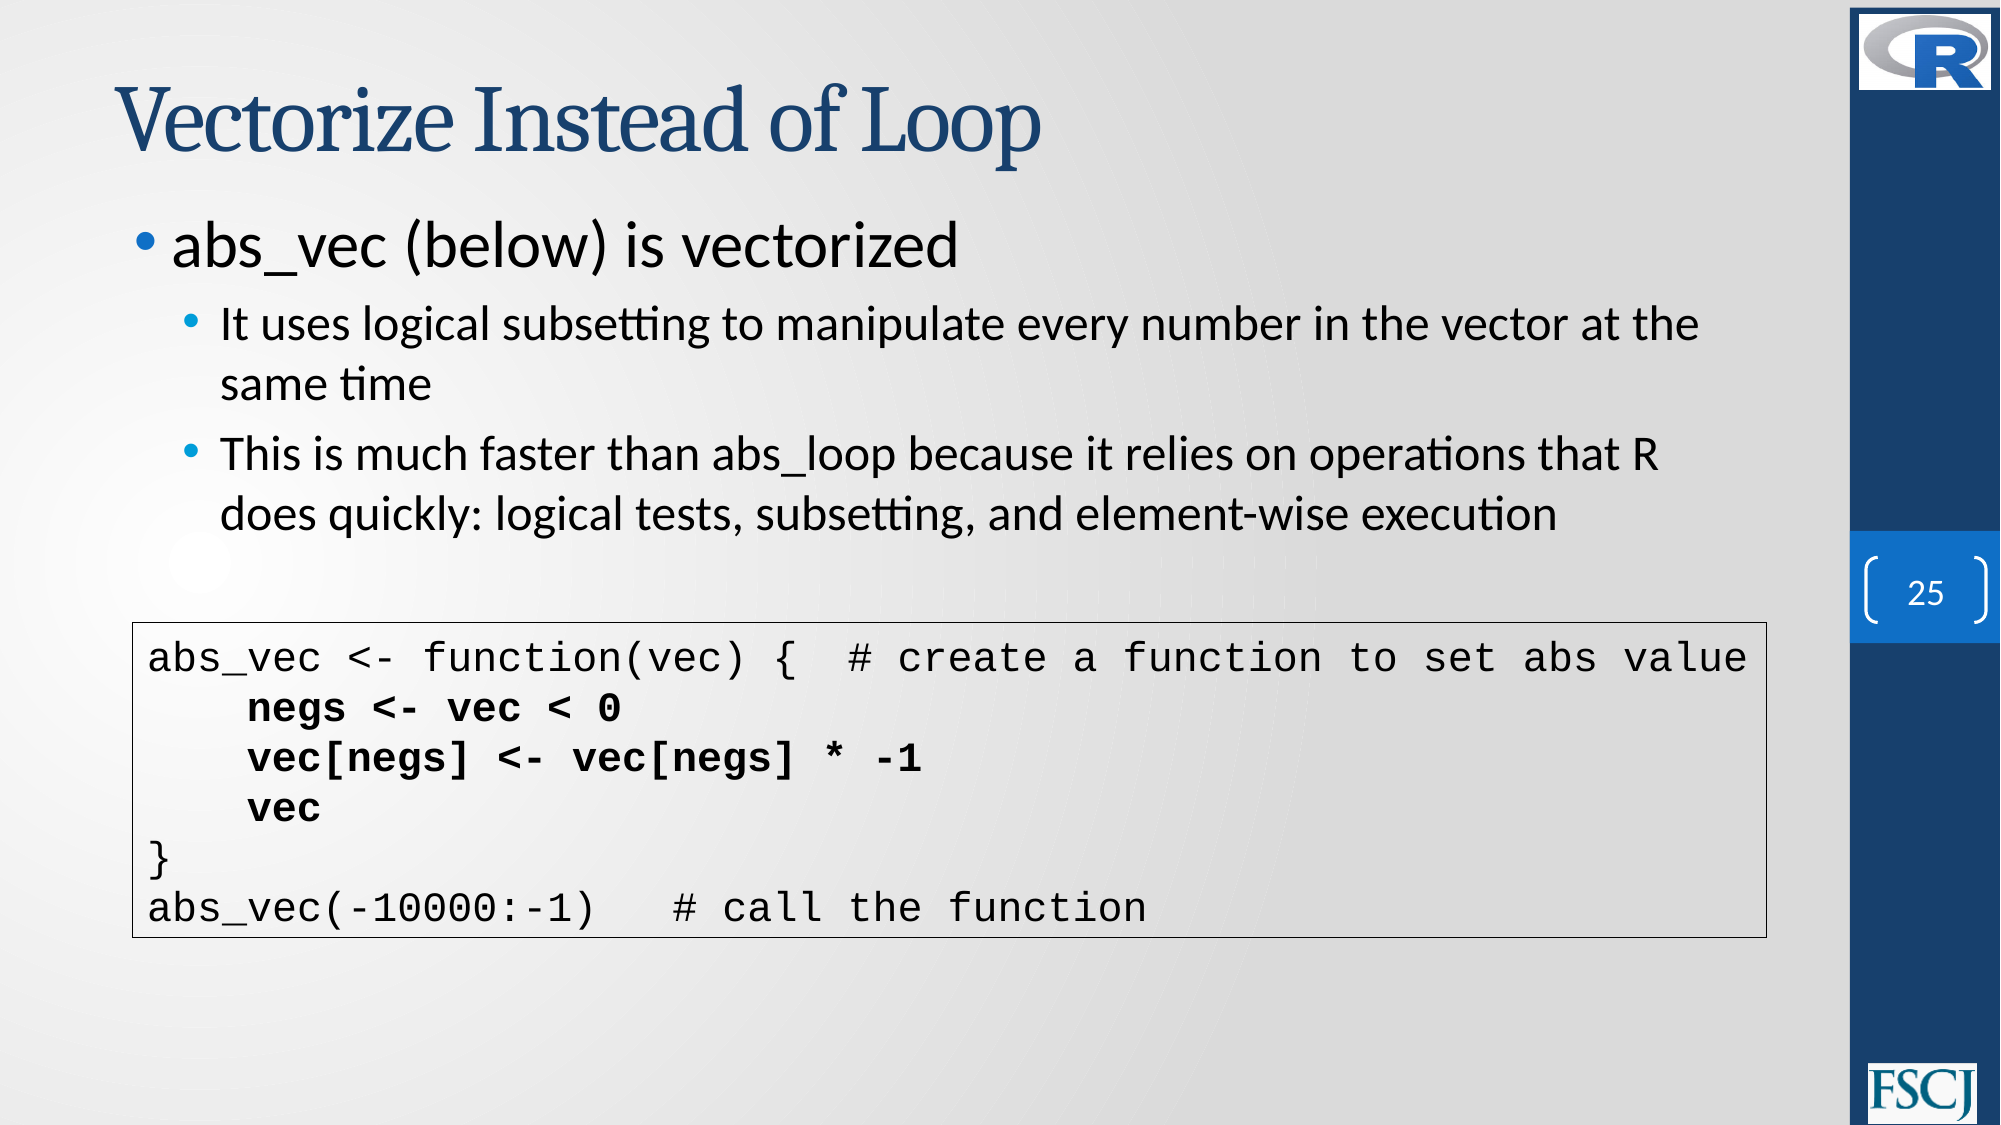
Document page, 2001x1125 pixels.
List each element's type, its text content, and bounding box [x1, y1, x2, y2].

text_box abs_vec <- function(vec) { # create a function to set abs value negs <- vec < 0 vec[negs] <- vec[negs] * -1 vec } abs_vec(-10000:-1) # call the function [132, 622, 1767, 938]
list abs_vec (below) is vectorized It uses logical subsetting to manipulate every number in the vector at the same time This is much faster than abs_loop because it relies on operations that R does quickly: logical tests, subsetting, and element-wise execution [99, 193, 1767, 610]
picture [1859, 14, 1991, 90]
picture [1868, 1063, 1977, 1124]
title Vectorize Instead of Loop [99, 32, 1767, 193]
slide_number 25 [1864, 555, 1988, 624]
